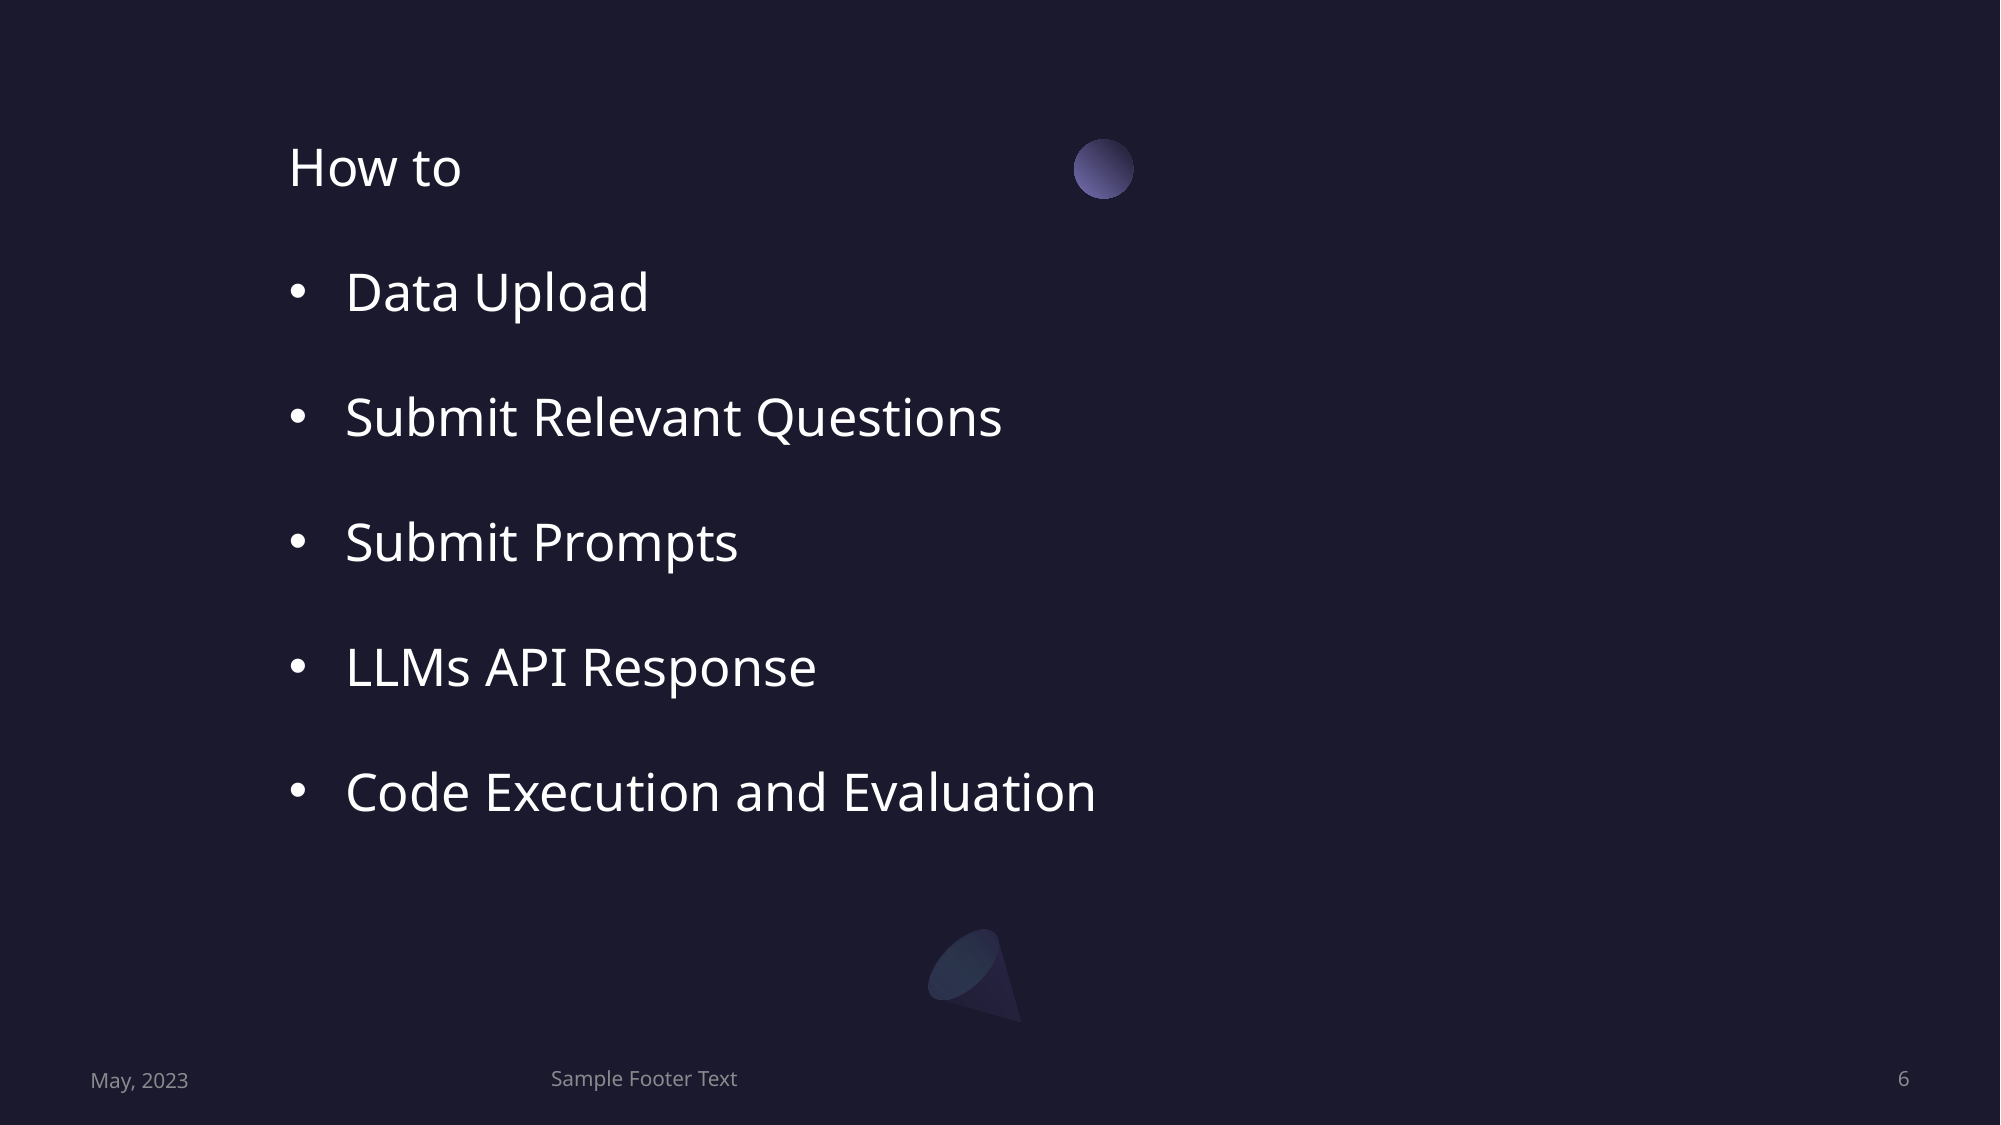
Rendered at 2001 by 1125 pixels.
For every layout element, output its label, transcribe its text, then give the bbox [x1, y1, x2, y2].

text_box How to Data Upload Submit Relevant Questions Submit Prompts LLMs API Response Code Execution and Evaluation [274, 126, 1409, 829]
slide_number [90, 1067, 522, 1093]
footer Sample Footer Text [551, 1067, 1598, 1093]
slide_number 6 [1632, 1067, 1910, 1093]
